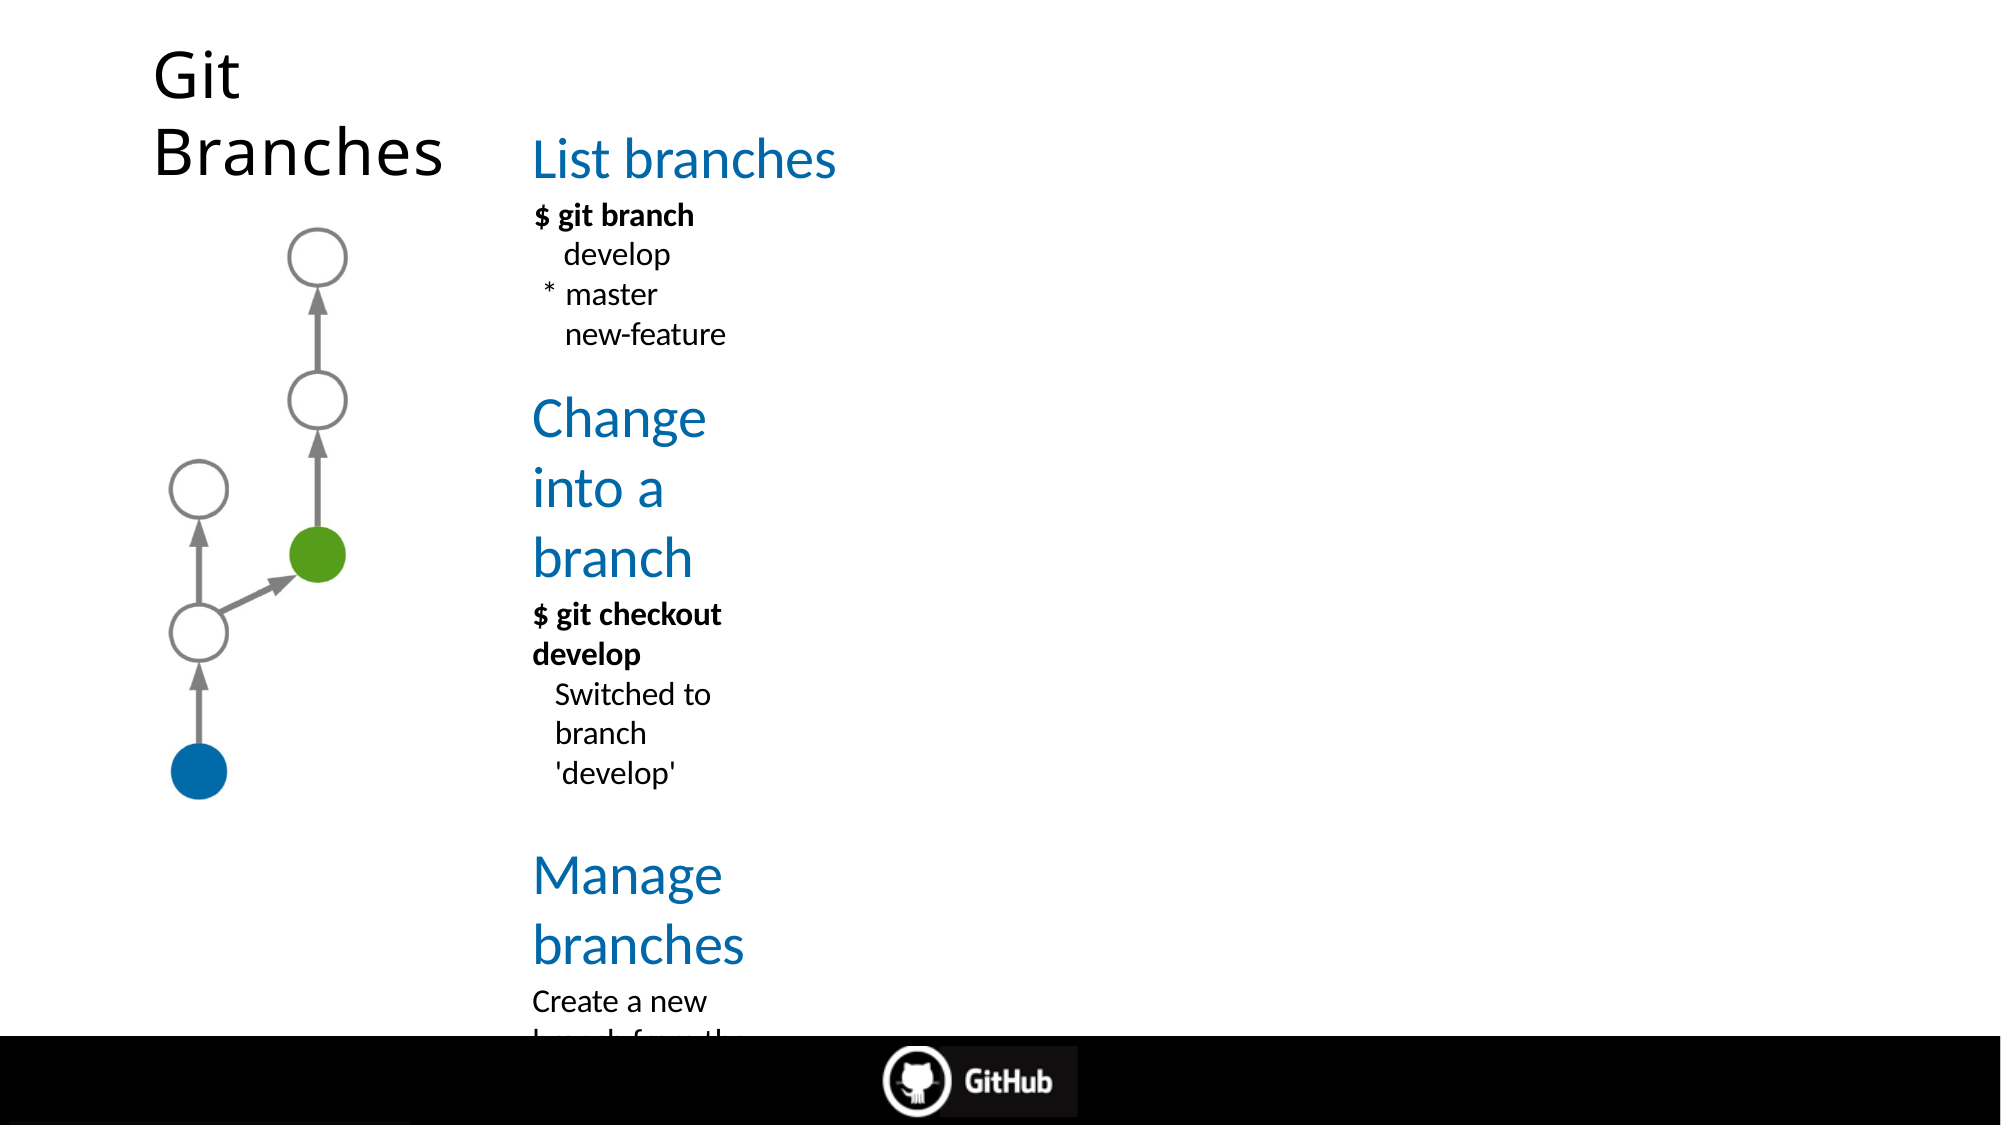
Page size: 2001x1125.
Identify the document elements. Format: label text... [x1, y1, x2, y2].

title Git Branches [150, 30, 545, 222]
text_box List branches $ git branch develop * master new-feature Change into a branch $ git checkout develop Switched to branch 'develop' Manage branches Create a new branch from the one you have currently checked out $ git branch <branch> Rename a branch $ git branch -m <oldbranch> <newbranch> Delete a branch $ git branch -D <branch> [530, 112, 1429, 1046]
picture [0, 1046, 2000, 1125]
picture [168, 226, 348, 800]
